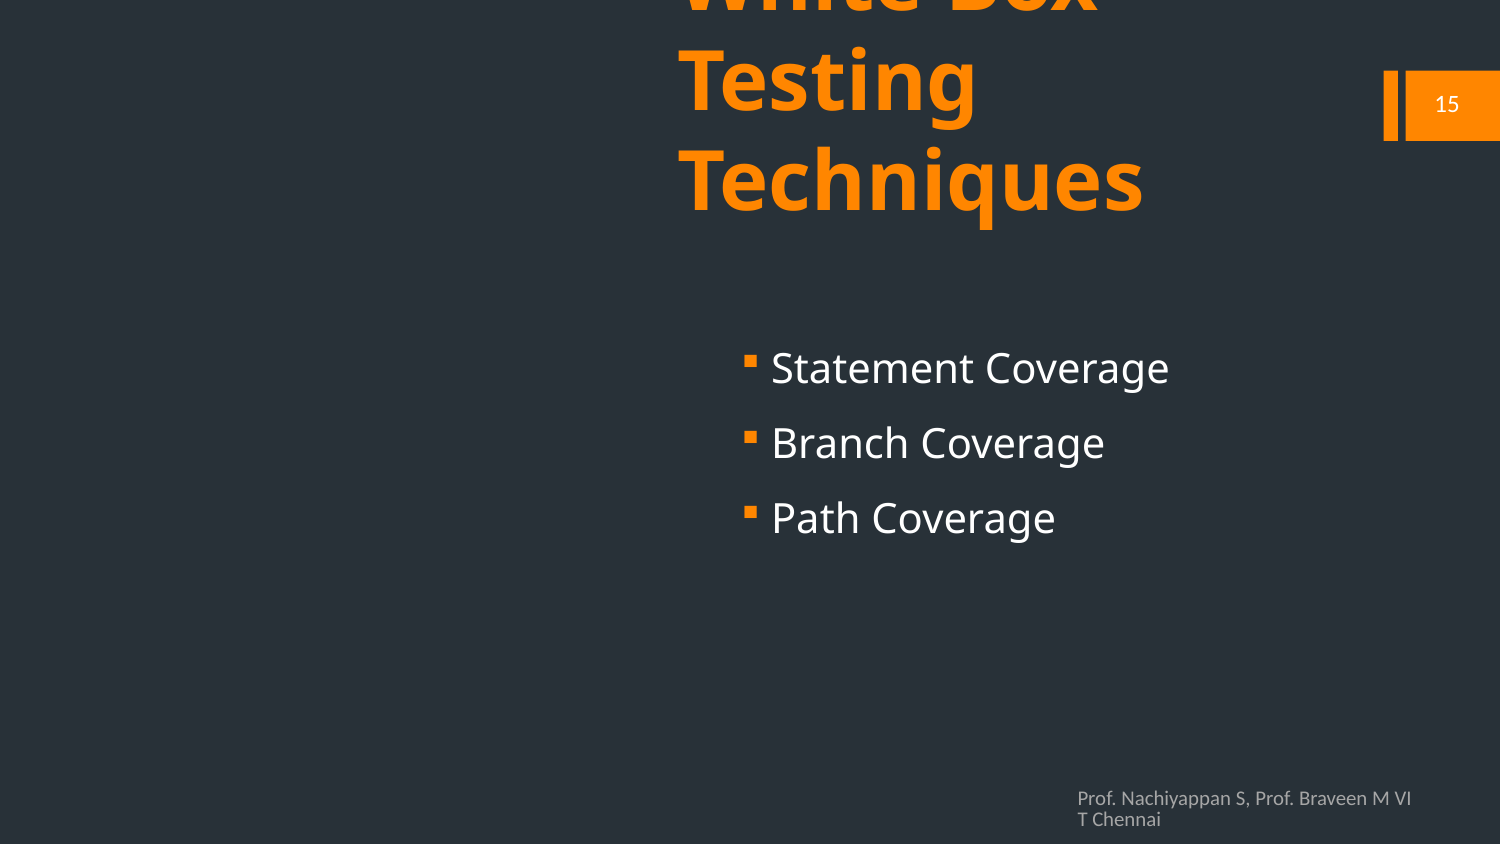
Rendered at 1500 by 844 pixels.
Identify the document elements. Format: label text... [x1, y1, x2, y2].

list Statement Coverage Branch Coverage Path Coverage [718, 309, 1431, 589]
footer Prof. Nachiyappan S, Prof. Braveen M VIT Chennai [1062, 784, 1431, 822]
title White Box Testing Techniques [662, 109, 1413, 235]
slide_number 15 [1320, 84, 1475, 122]
